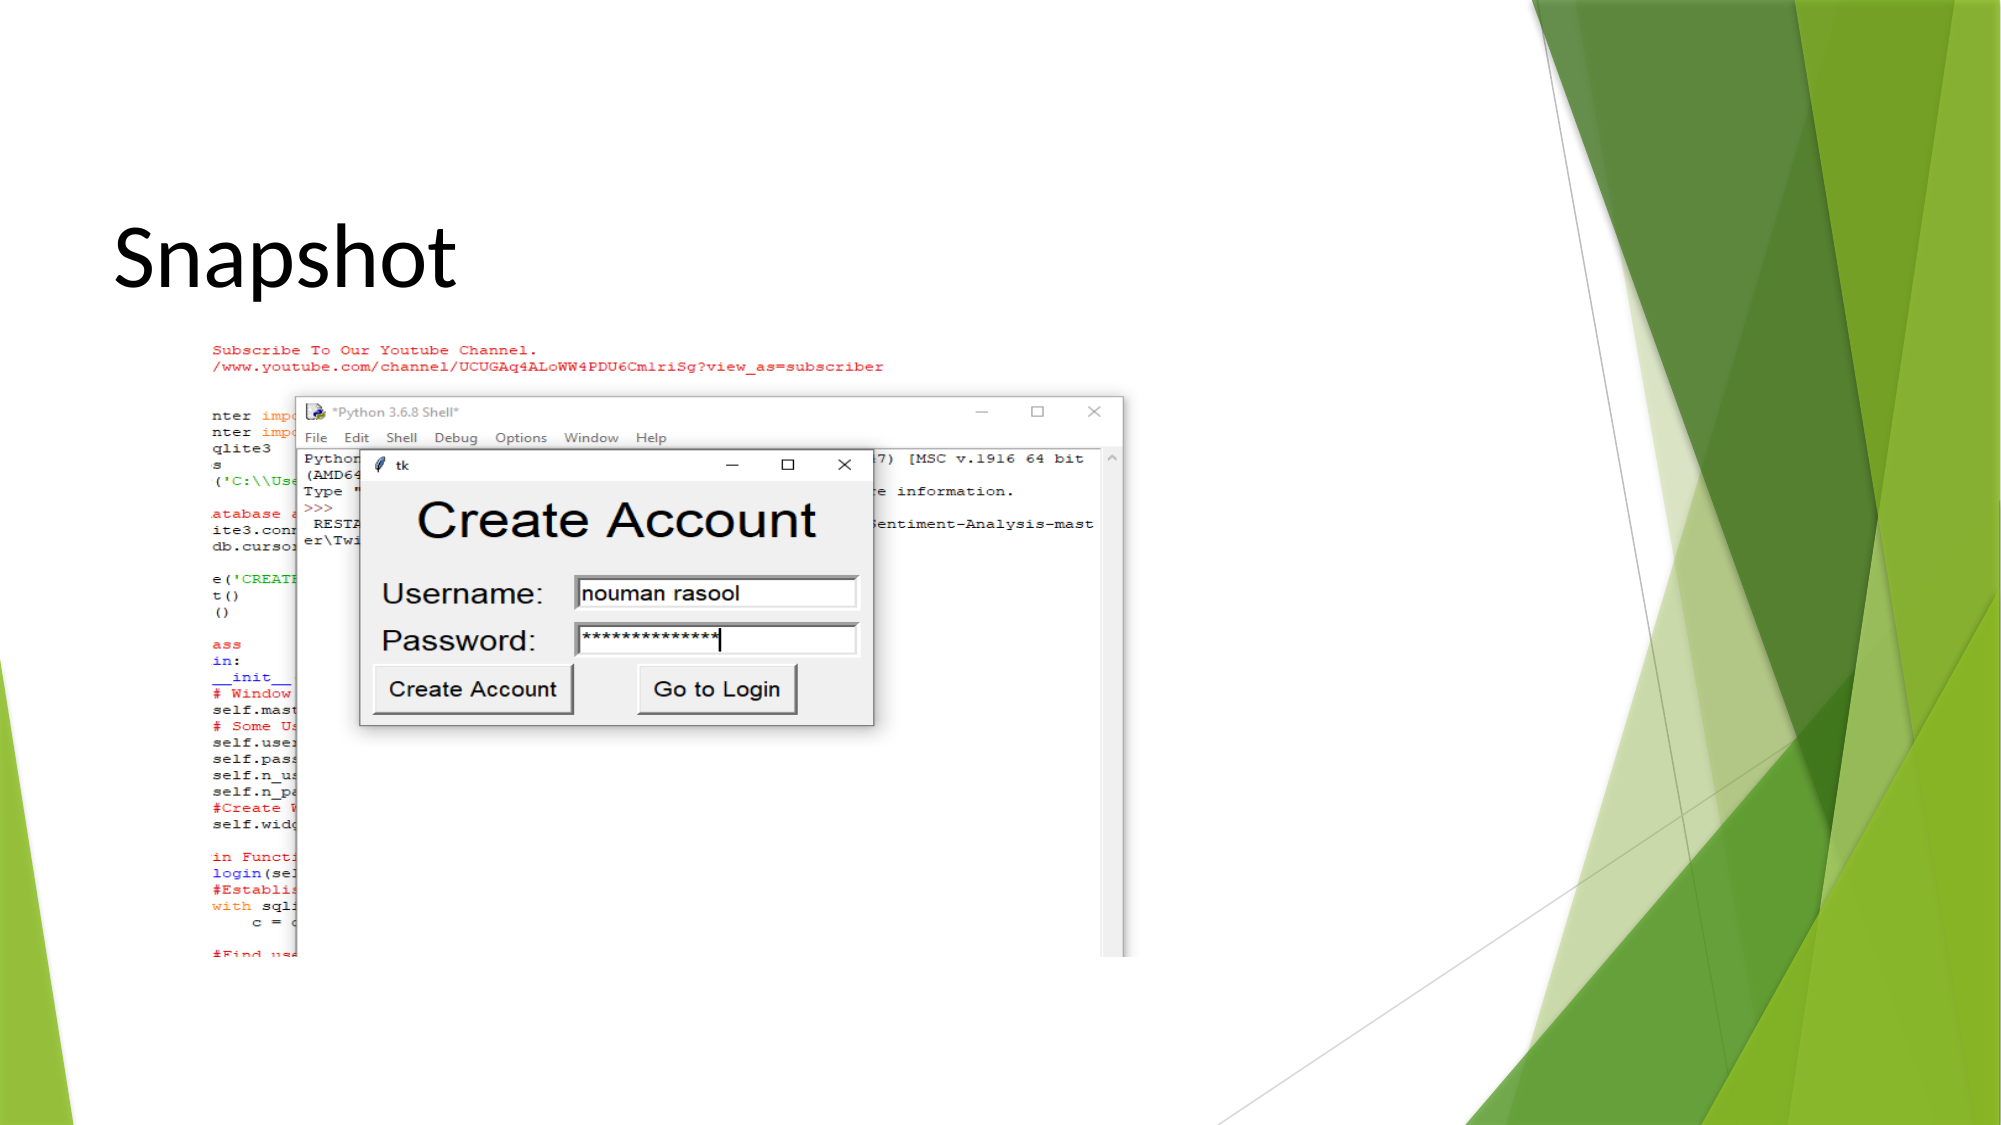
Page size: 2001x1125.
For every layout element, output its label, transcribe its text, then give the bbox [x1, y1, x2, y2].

text_box Snapshot [98, 188, 1963, 754]
picture [210, 338, 1323, 958]
